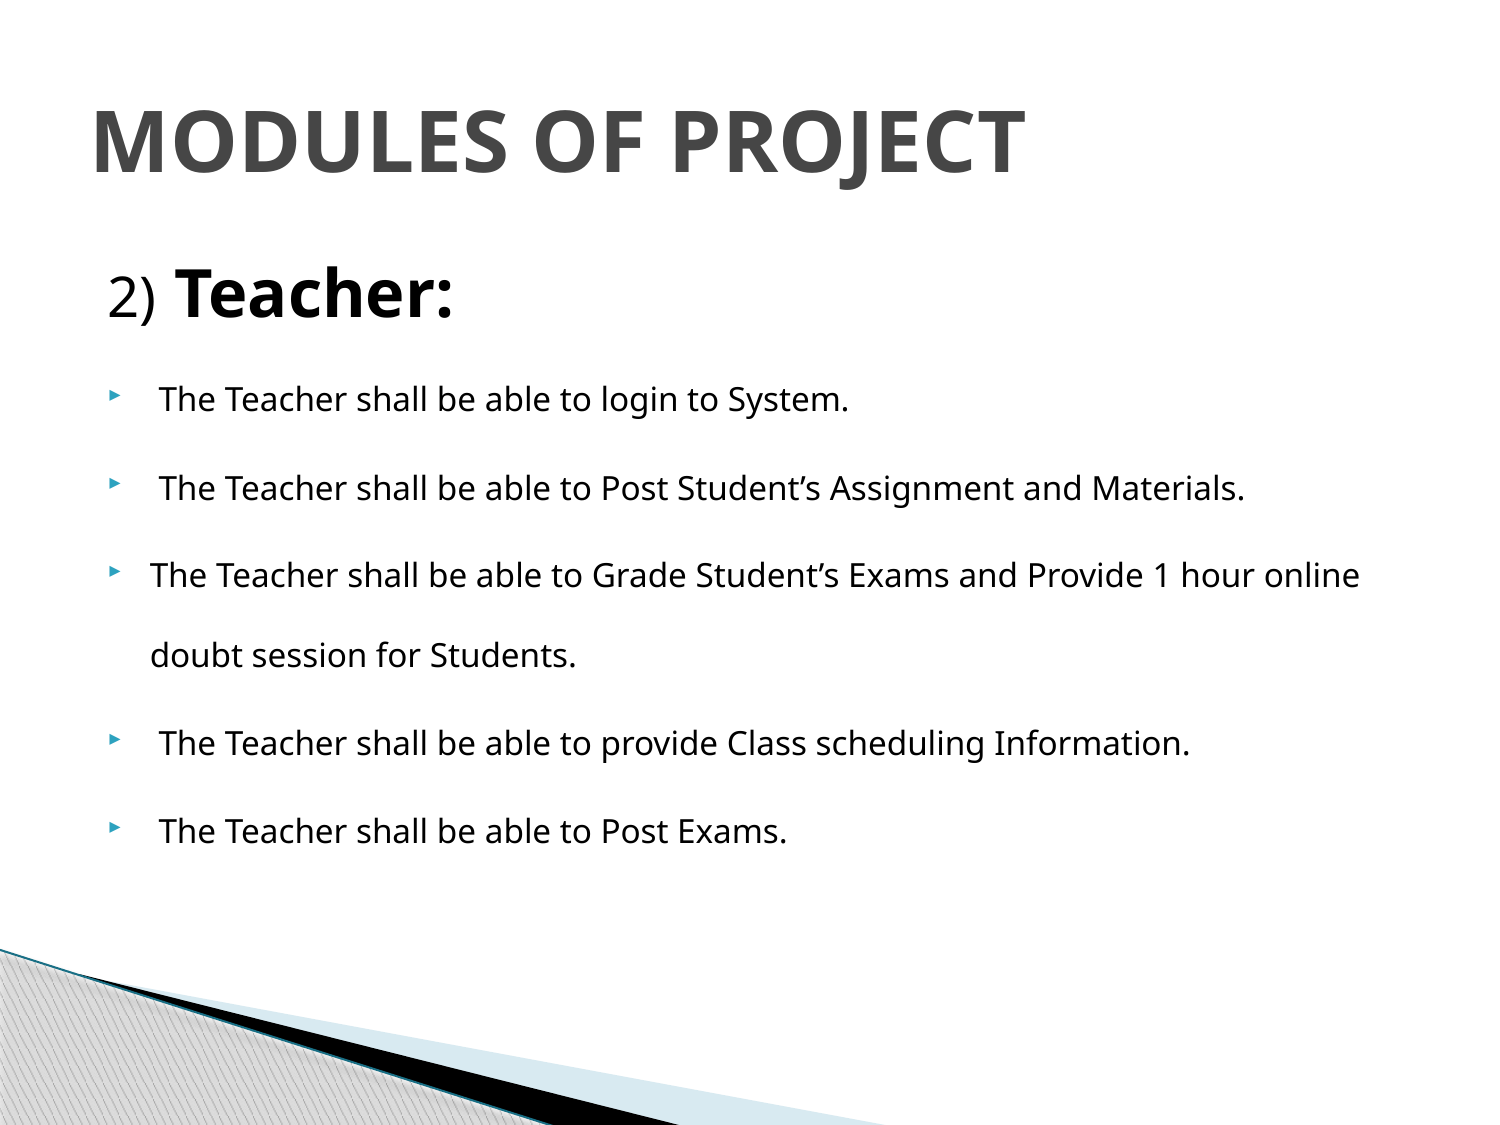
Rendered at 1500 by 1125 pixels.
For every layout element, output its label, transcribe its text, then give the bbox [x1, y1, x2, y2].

list 2) Teacher: The Teacher shall be able to login to System. The Teacher shall be able to Post Student’s Assignment and Materials. The Teacher shall be able to Grade Student’s Exams and Provide 1 hour online doubt session for Students. The Teacher shall be able to provide Class scheduling Information. The Teacher shall be able to Post Exams. [75, 243, 1425, 986]
title MODULES OF PROJECT [75, 45, 1425, 233]
